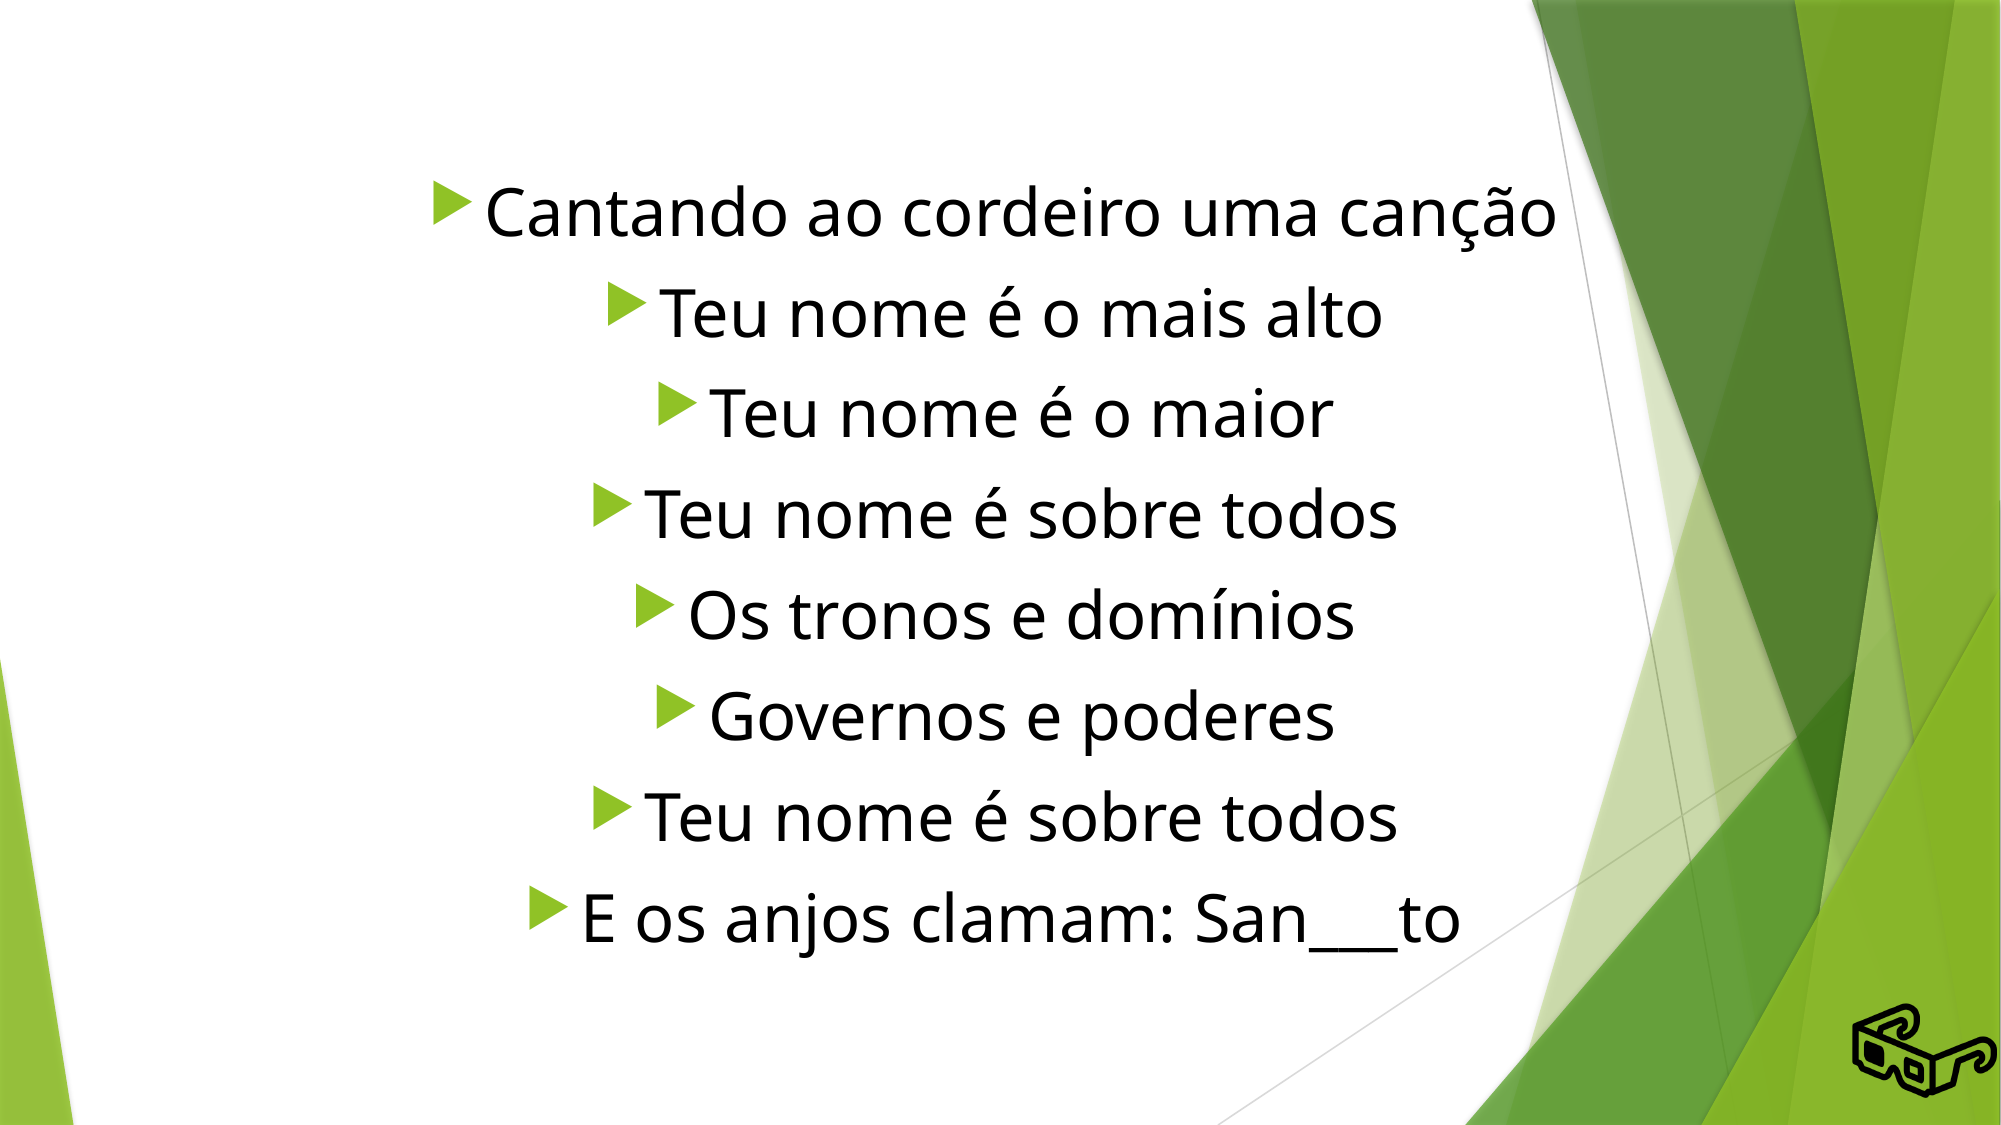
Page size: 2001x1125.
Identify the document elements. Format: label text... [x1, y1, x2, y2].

list Cantando ao cordeiro uma canção Teu nome é o mais alto Teu nome é o maior Teu nome é sobre todos Os tronos e domínios Governos e poderes Teu nome é sobre todos E os anjos clamam: San___to [150, 164, 1840, 961]
picture [1849, 974, 2000, 1125]
